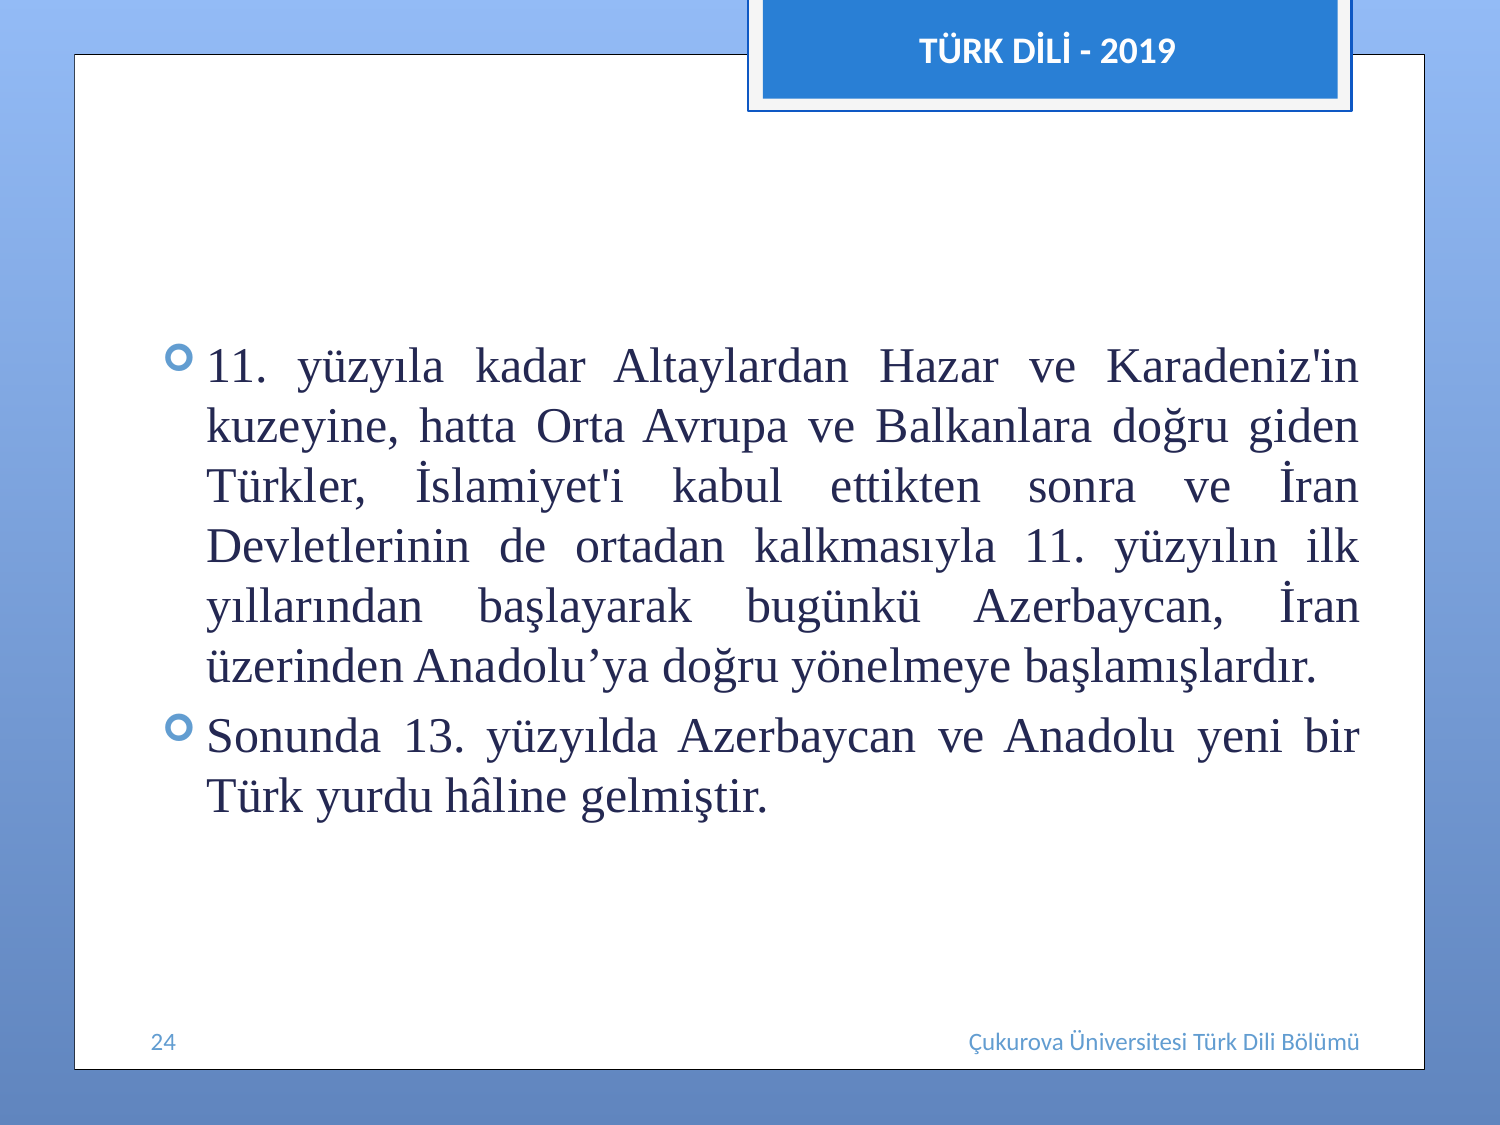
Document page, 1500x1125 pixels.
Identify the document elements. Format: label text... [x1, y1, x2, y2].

slide_number 24 [135, 1010, 355, 1071]
footer Çukurova Üniversitesi Türk Dili Bölümü [355, 1010, 1376, 1071]
list 11. yüzyıla kadar Altaylardan Hazar ve Karadeniz'in kuzeyine, hatta Orta Avrupa ve Balkanlara doğru giden Türkler, İslamiyet'i kabul ettikten sonra ve İran Devletlerinin de ortadan kalkmasıyla 11. yüzyılın ilk yıllarından başlayarak bugünkü Azerbaycan, İran üzerinden Anadolu’ya doğru yönelmeye başlamışlardır. Sonunda 13. yüzyılda Azerbaycan ve Anadolu yeni bir Türk yurdu hâline gelmiştir. [135, 255, 1376, 1010]
slide_number TÜRK DİLİ - 2019 [761, 18, 1334, 79]
